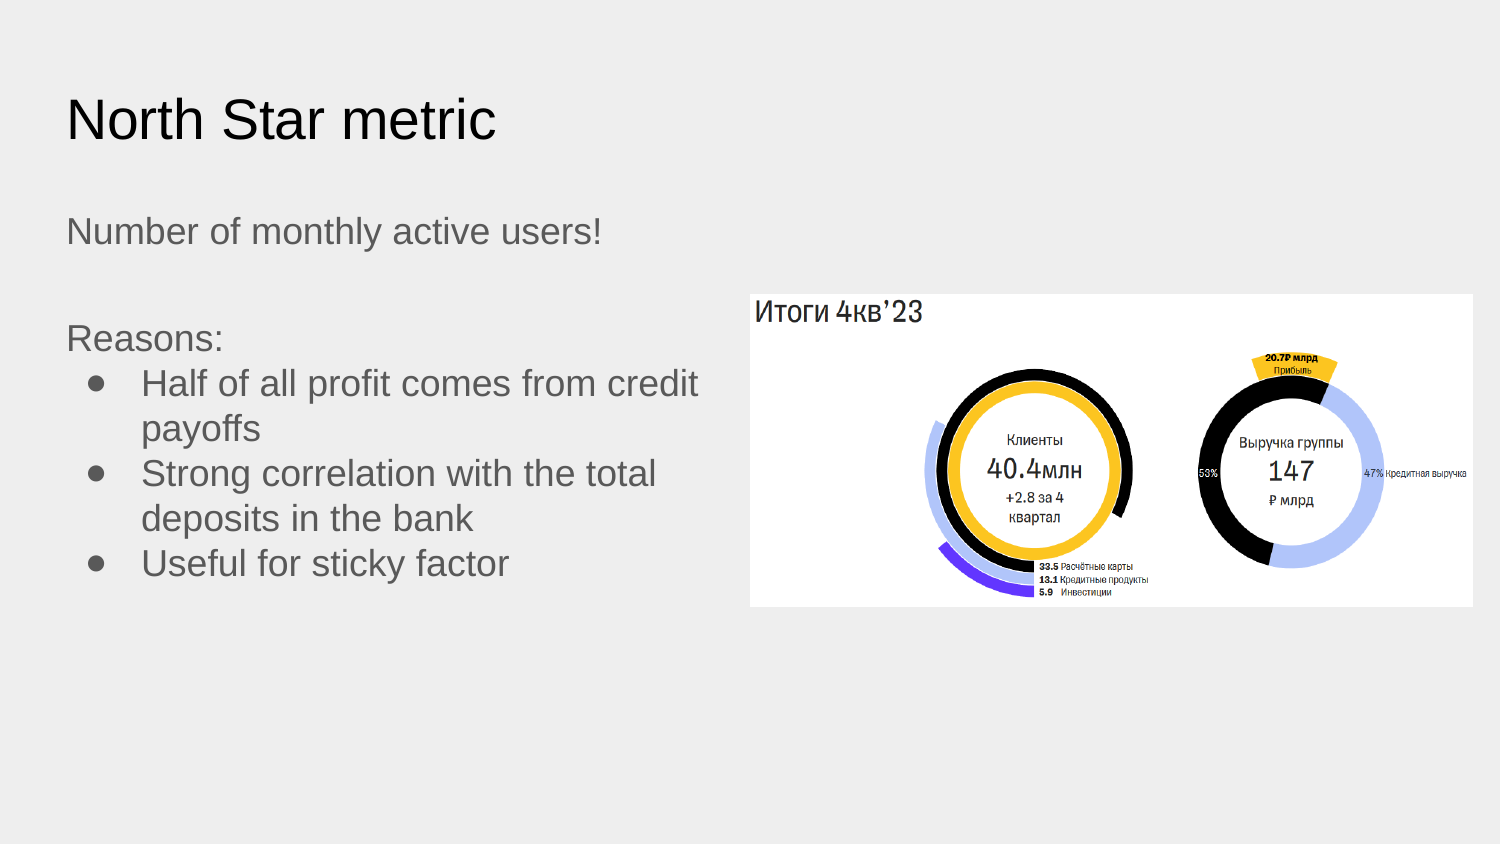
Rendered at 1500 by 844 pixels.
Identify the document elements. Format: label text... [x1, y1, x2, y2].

title North Star metric [51, 72, 1449, 167]
list Number of monthly active users! [51, 189, 718, 299]
picture [749, 294, 1473, 608]
text_box Reasons: Half of all profit comes from credit payoffs Strong correlation with the total deposits in the bank Useful for sticky factor [51, 299, 738, 600]
